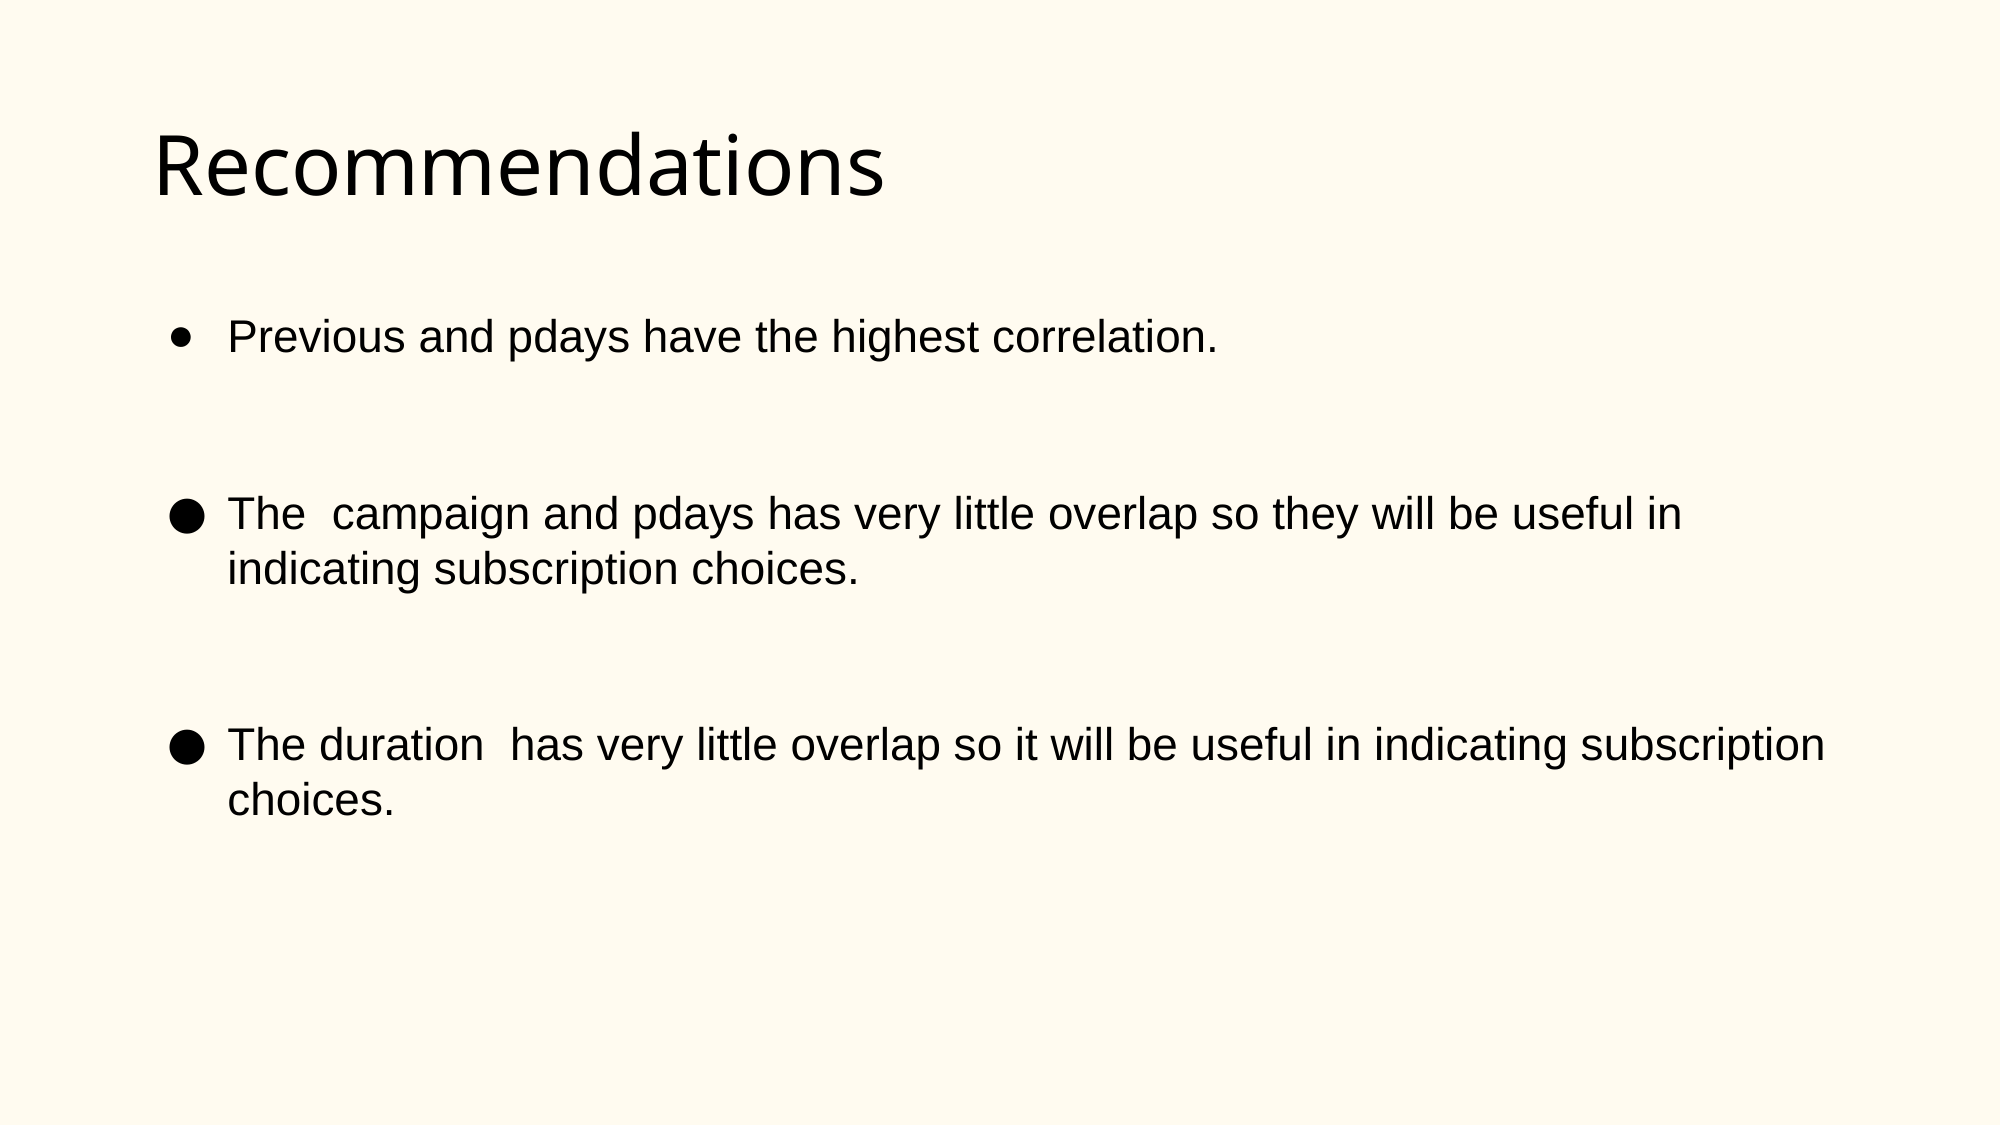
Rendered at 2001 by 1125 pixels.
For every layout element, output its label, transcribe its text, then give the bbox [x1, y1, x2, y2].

list Previous and pdays have the highest correlation. The campaign and pdays has very little overlap so they will be useful in indicating subscription choices. The duration has very little overlap so it will be useful in indicating subscription choices. [137, 299, 1863, 1014]
title Recommendations [137, 59, 1863, 278]
